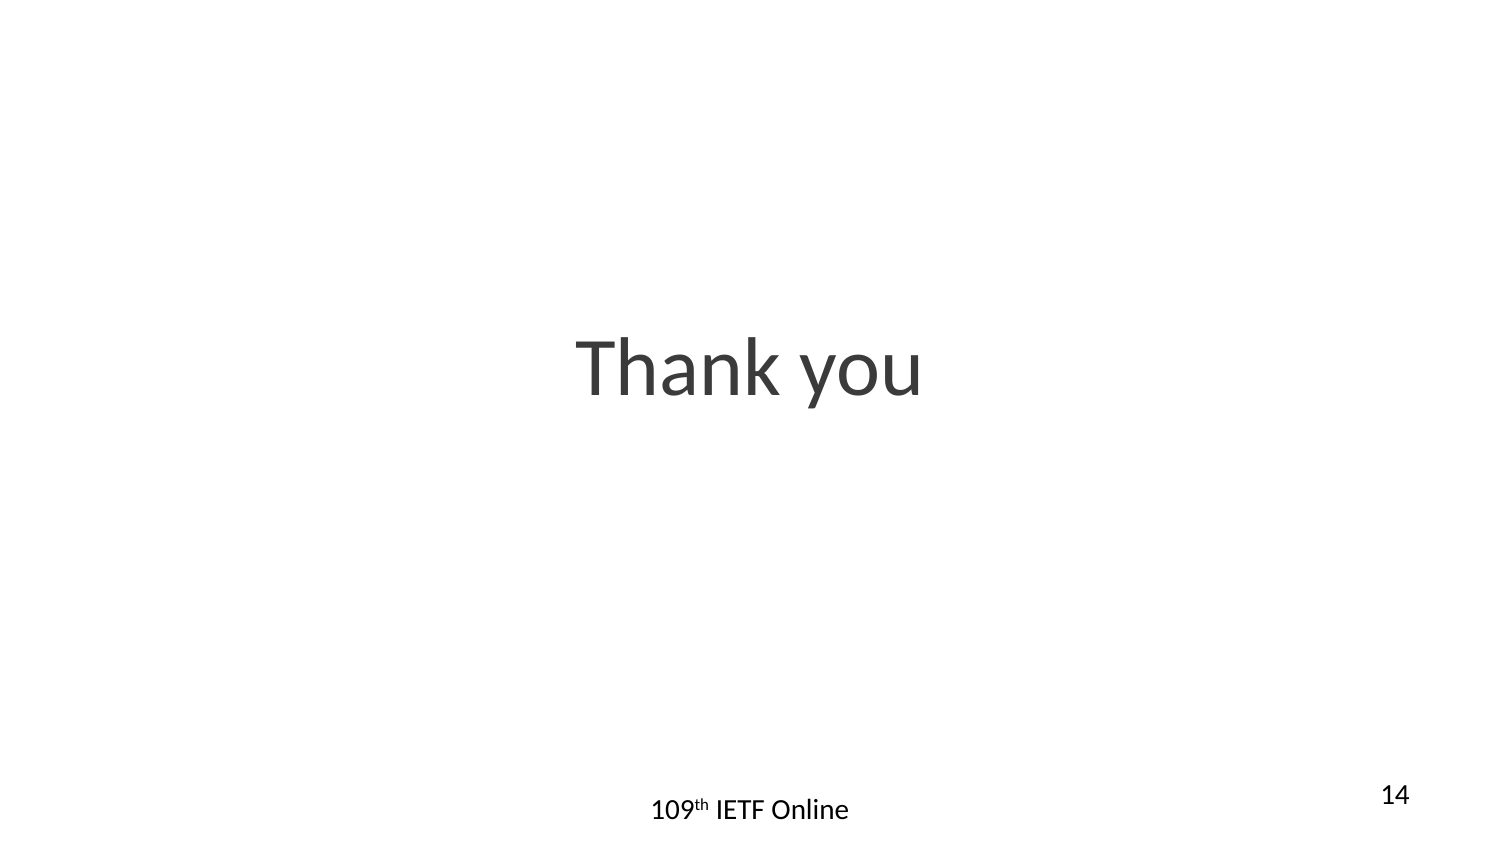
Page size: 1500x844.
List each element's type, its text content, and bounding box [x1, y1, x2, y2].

text_box Thank you [112, 271, 1388, 453]
slide_number 14 [1074, 768, 1426, 828]
footer 109th IETF Online [512, 782, 988, 842]
